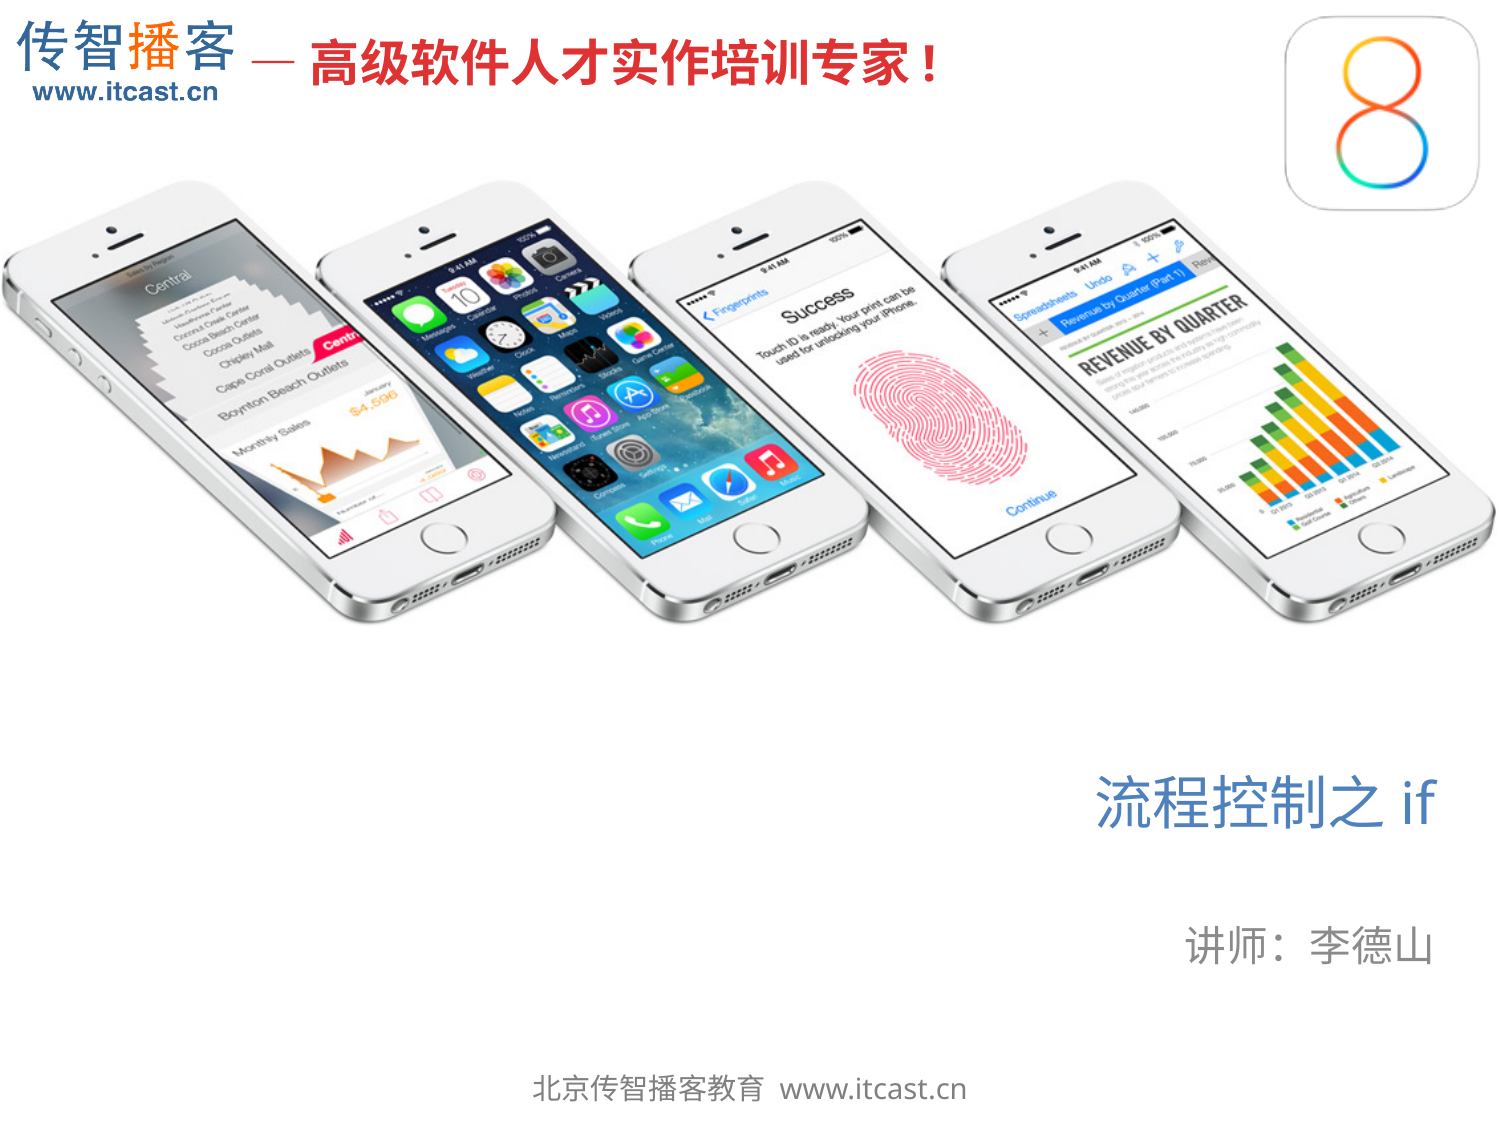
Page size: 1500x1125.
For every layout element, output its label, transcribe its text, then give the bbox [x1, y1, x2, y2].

subtitle 讲师：李德山 [55, 912, 1450, 1036]
picture [0, 0, 1500, 628]
picture [16, 19, 234, 101]
title 流程控制之if [55, 758, 1450, 912]
